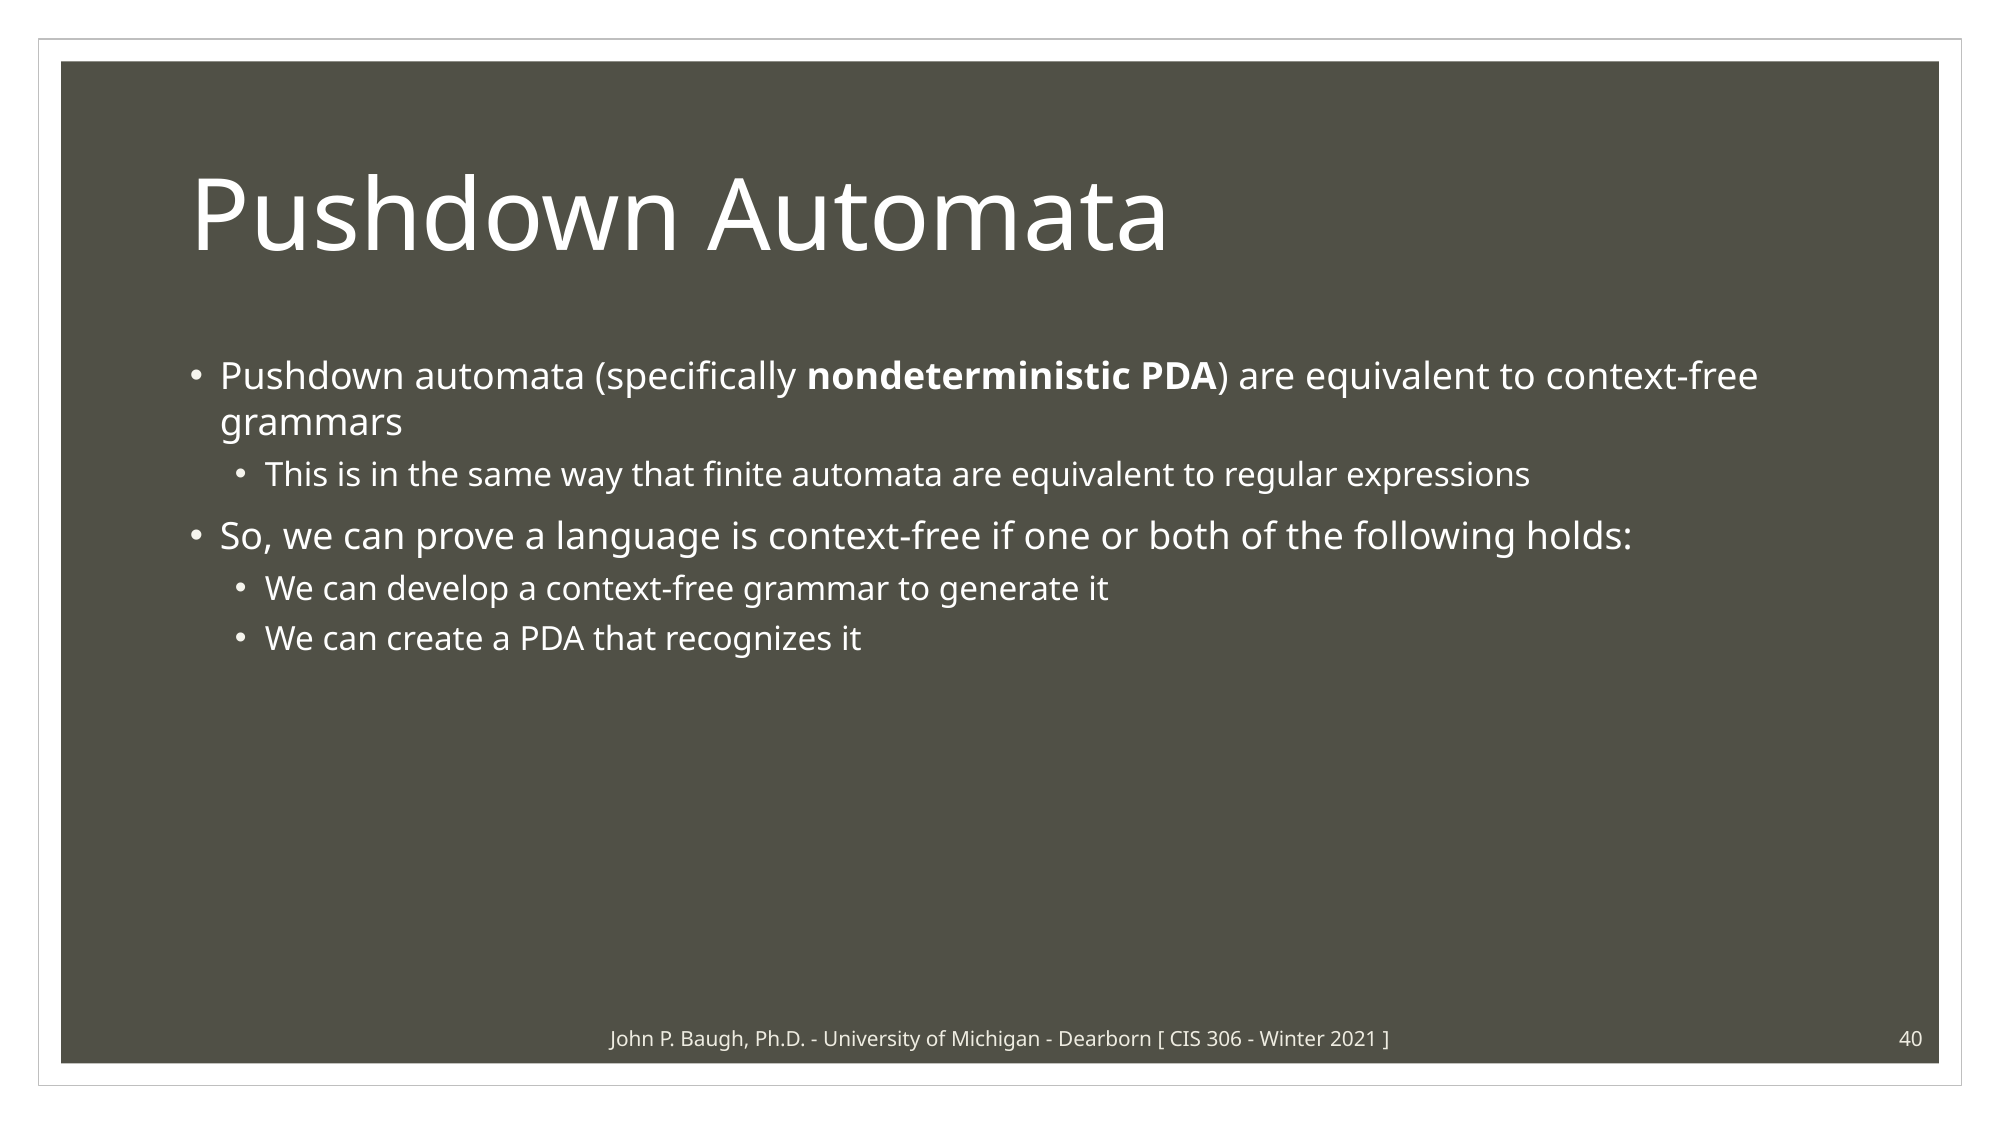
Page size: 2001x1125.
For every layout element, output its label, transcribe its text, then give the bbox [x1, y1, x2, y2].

list Pushdown automata (specifically nondeterministic PDA) are equivalent to context-free grammars This is in the same way that finite automata are equivalent to regular expressions So, we can prove a language is context-free if one or both of the following holds: We can develop a context-free grammar to generate it We can create a PDA that recognizes it [174, 345, 1825, 990]
title Pushdown Automata [174, 105, 1825, 331]
slide_number 40 [1697, 1019, 1938, 1062]
footer John P. Baugh, Ph.D. - University of Michigan - Dearborn [ CIS 306 - Winter 2021 ] [572, 1019, 1428, 1062]
